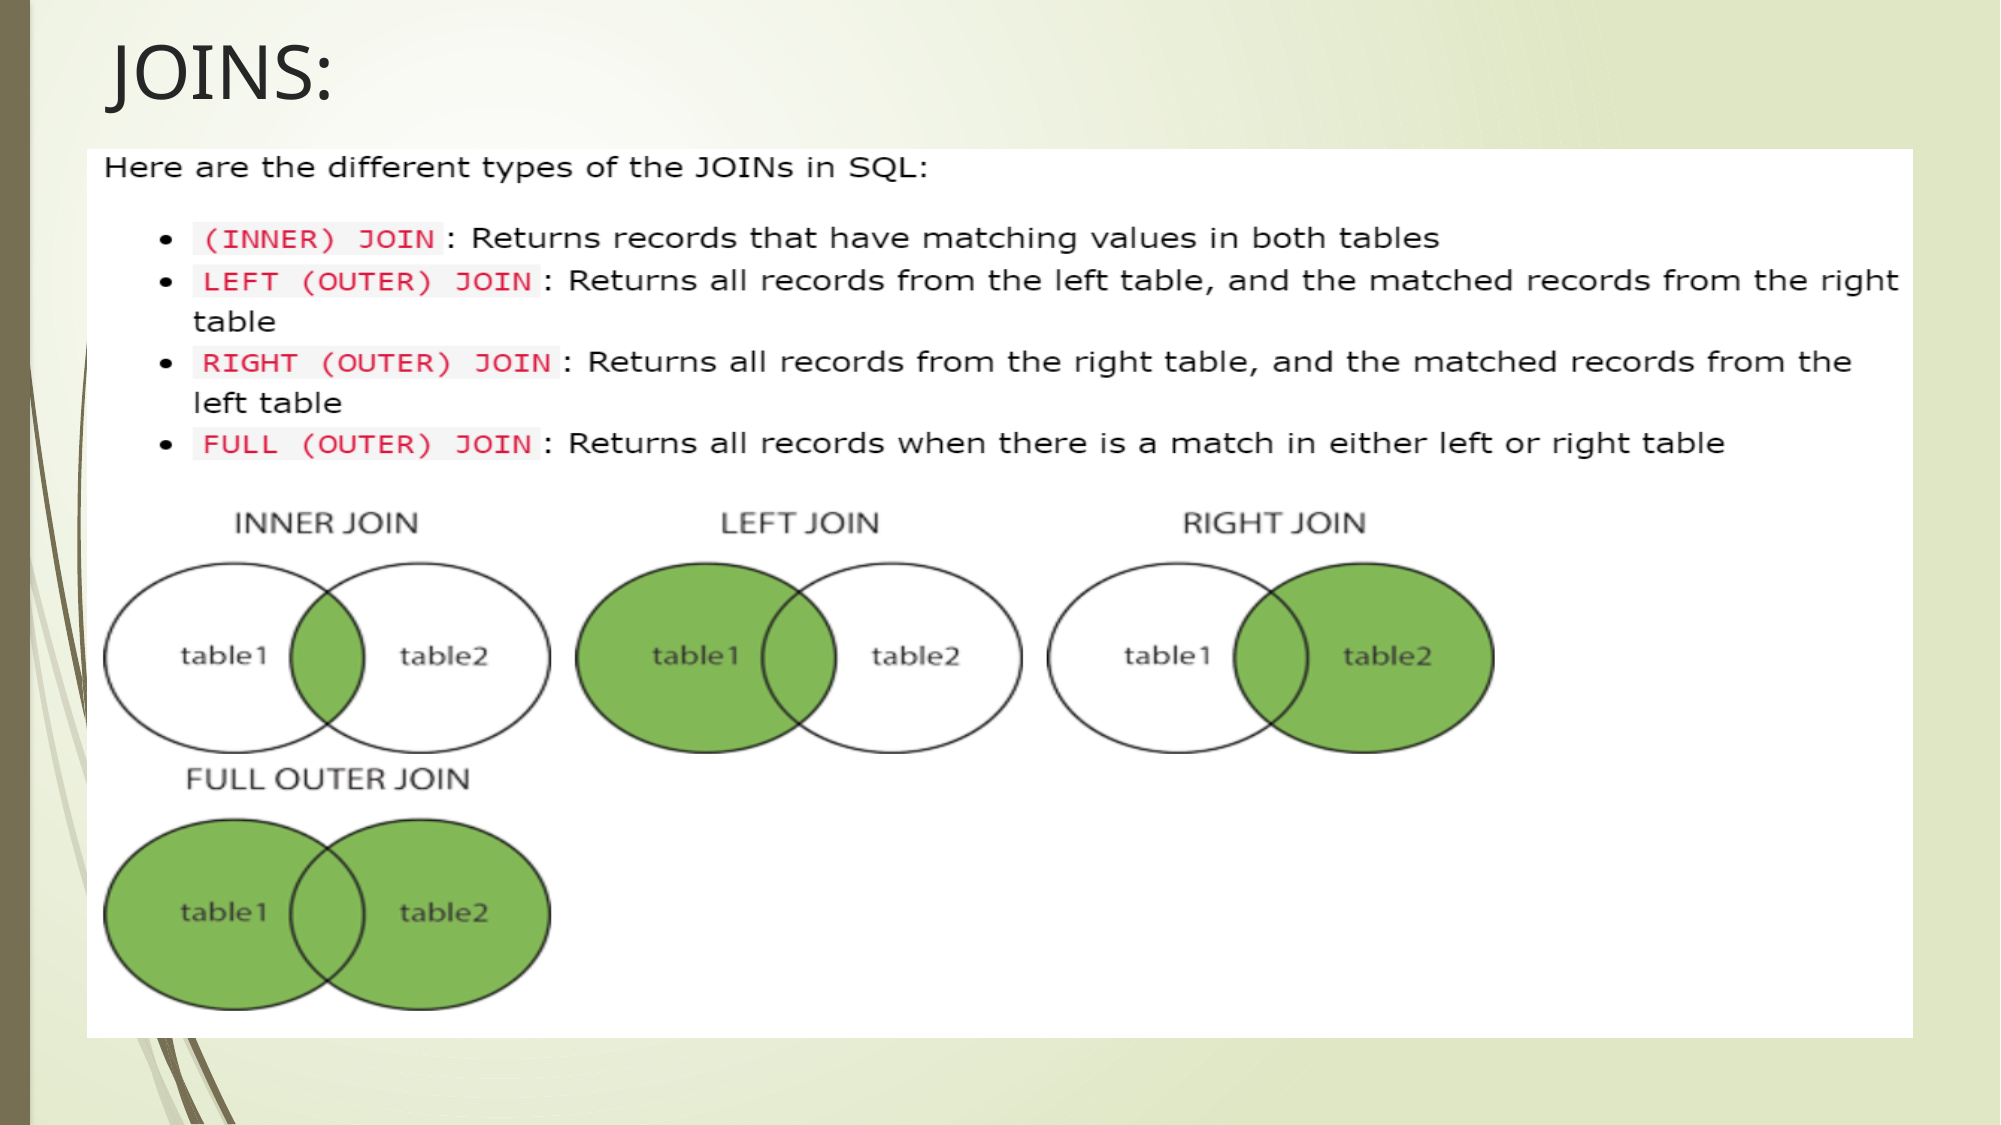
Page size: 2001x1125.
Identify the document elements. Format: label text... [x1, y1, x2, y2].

picture [87, 149, 1913, 1038]
title JOINS: [96, 16, 1900, 138]
